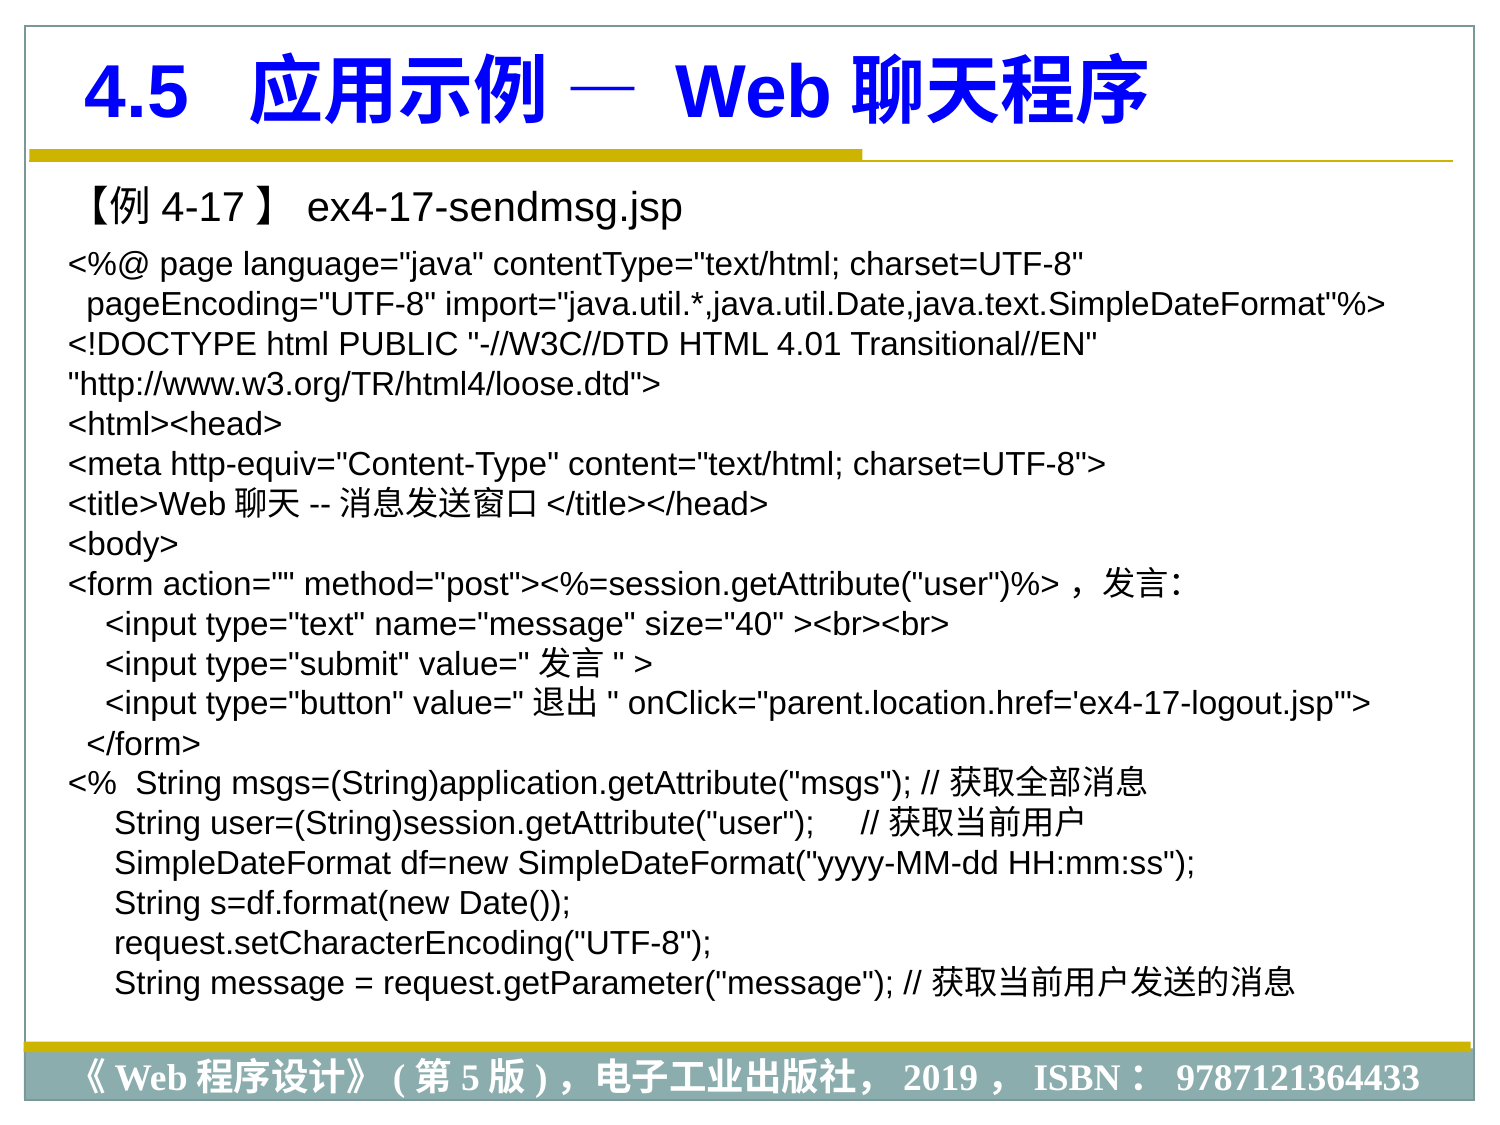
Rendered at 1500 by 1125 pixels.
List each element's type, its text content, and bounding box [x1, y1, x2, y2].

text_box 【例4-17】ex4-17-sendmsg.jsp <%@ page language="java" contentType="text/html; charset=UTF-8" pageEncoding="UTF-8" import="java.util.*,java.util.Date,java.text.SimpleDateFormat"%> <!DOCTYPE html PUBLIC "-//W3C//DTD HTML 4.01 Transitional//EN" "http://www.w3.org/TR/html4/loose.dtd"> <html><head> <meta http-equiv="Content-Type" content="text/html; charset=UTF-8"> <title>Web聊天--消息发送窗口</title></head> <body> <form action="" method="post"><%=session.getAttribute("user")%>，发言： <input type="text" name="message" size="40" ><br><br> <input type="submit" value="发言" > <input type="button" value="退出" onClick="parent.location.href='ex4-17-logout.jsp'"> </form> <% String msgs=(String)application.getAttribute("msgs"); //获取全部消息 String user=(String)session.getAttribute("user"); //获取当前用户 SimpleDateFormat df=new SimpleDateFormat("yyyy-MM-dd HH:mm:ss"); String s=df.format(new Date()); request.setCharacterEncoding("UTF-8"); String message = request.getParameter("message"); //获取当前用户发送的消息 [53, 172, 1447, 1009]
text_box 4.5 应用示例 — Web聊天程序 [70, 35, 1421, 114]
